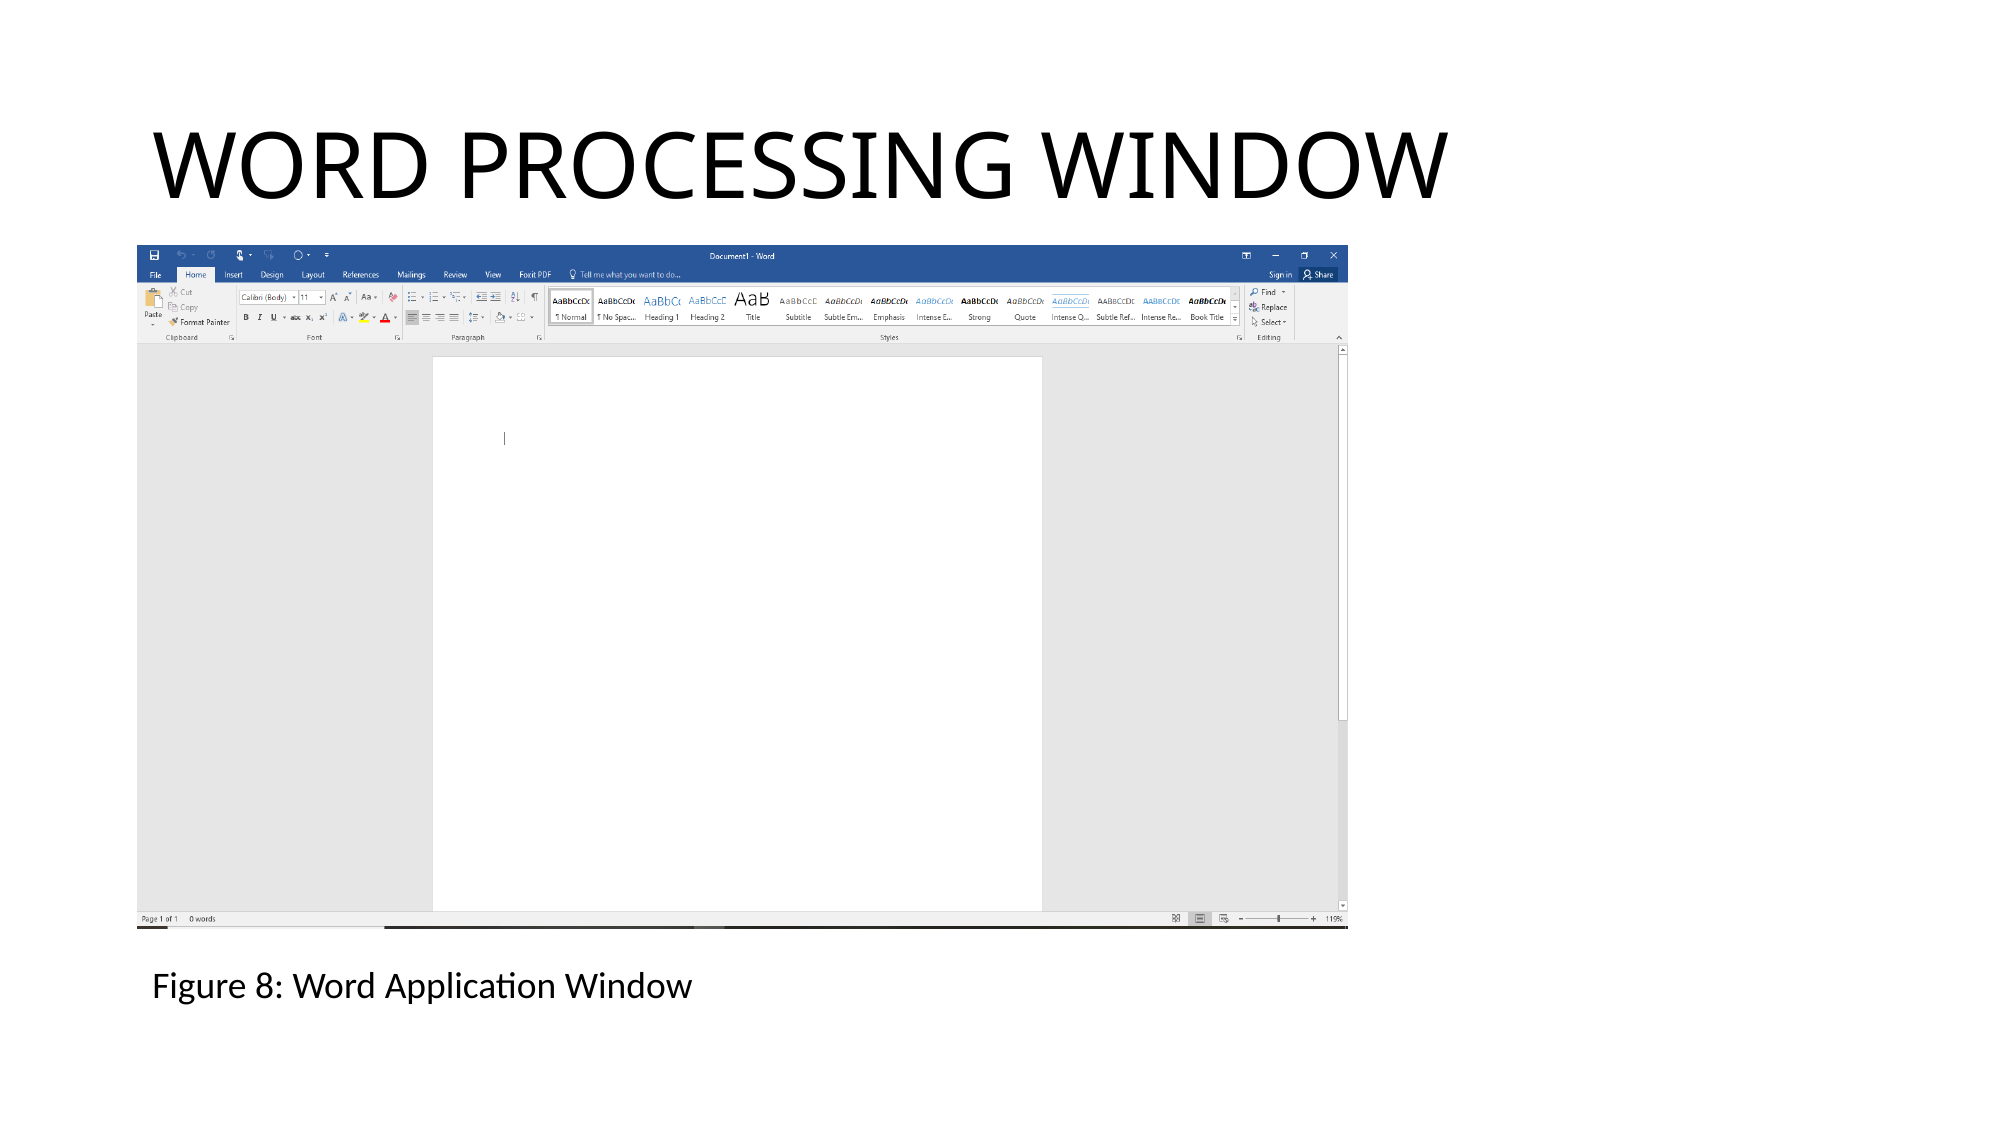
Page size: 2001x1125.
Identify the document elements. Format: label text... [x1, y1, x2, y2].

title WORD PROCESSING WINDOW [137, 59, 1863, 278]
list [137, 245, 1348, 929]
text_box Figure 8: Word Application Window [137, 953, 727, 1013]
